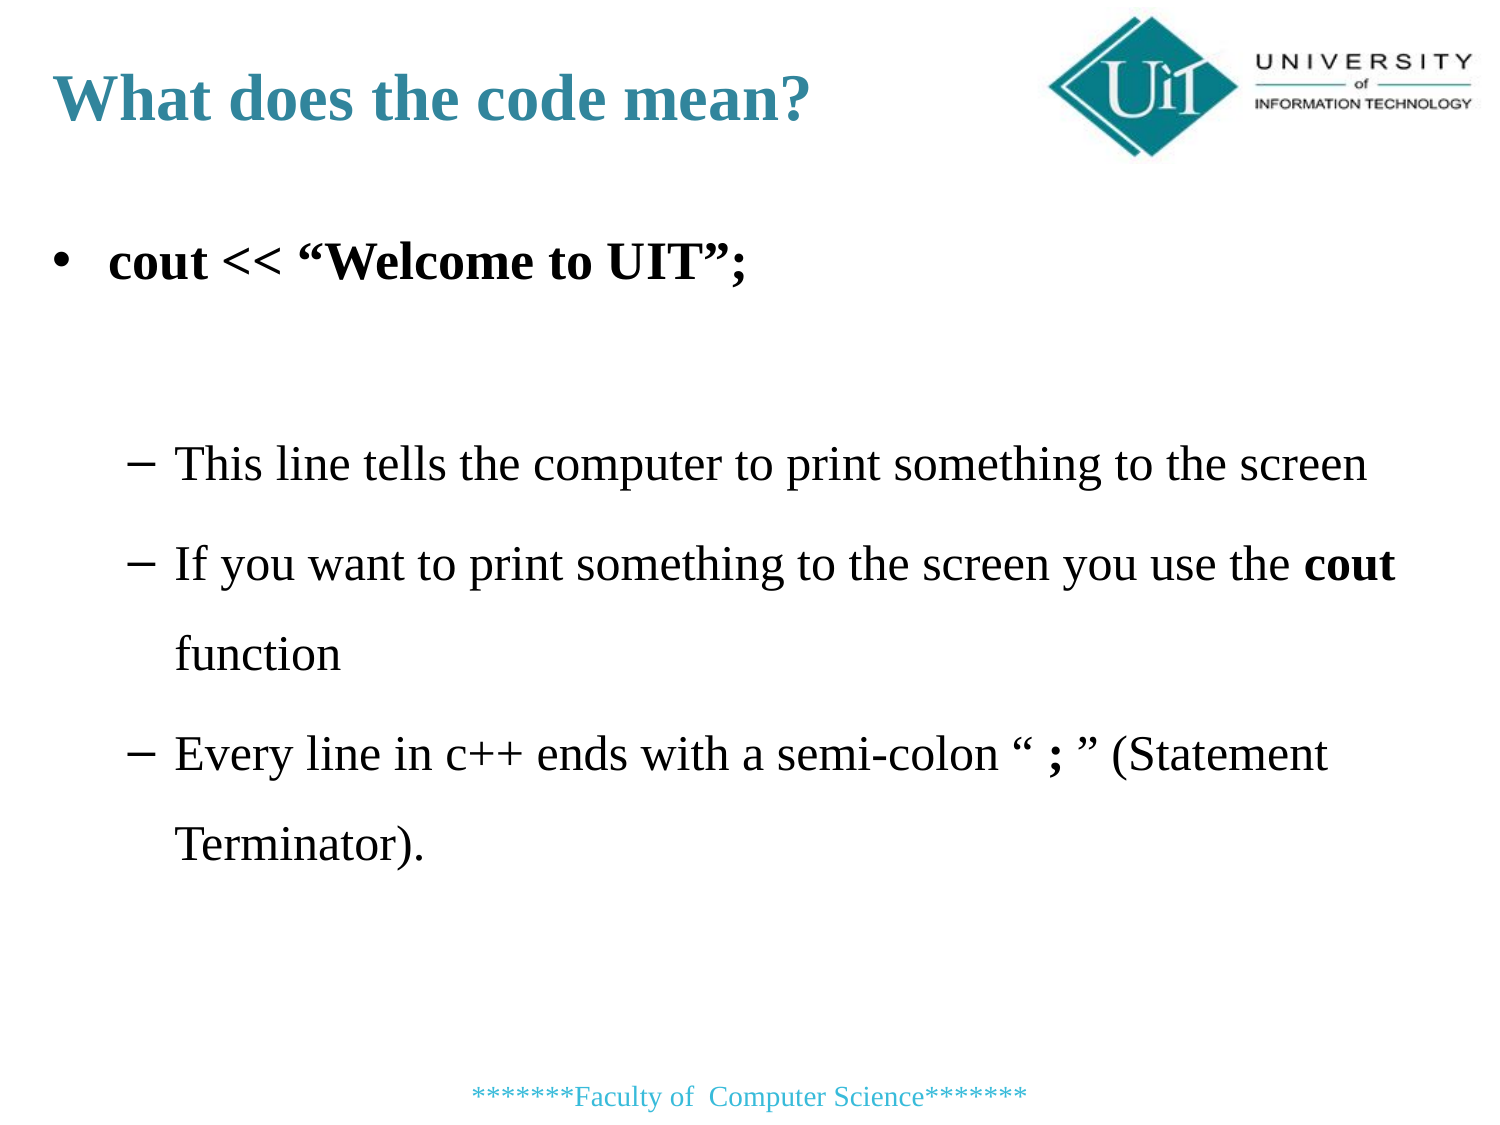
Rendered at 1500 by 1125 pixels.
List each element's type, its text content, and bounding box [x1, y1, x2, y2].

picture [1050, 7, 1498, 164]
footer *******Faculty of Computer Science******* [0, 1065, 1500, 1125]
list cout << “Welcome to UIT”; This line tells the computer to print something to the screen If you want to print something to the screen you use the cout function Every line in c++ ends with a semi-colon “ ; ” (Statement Terminator). [37, 224, 1500, 1000]
title What does the code mean? [37, 0, 1050, 188]
